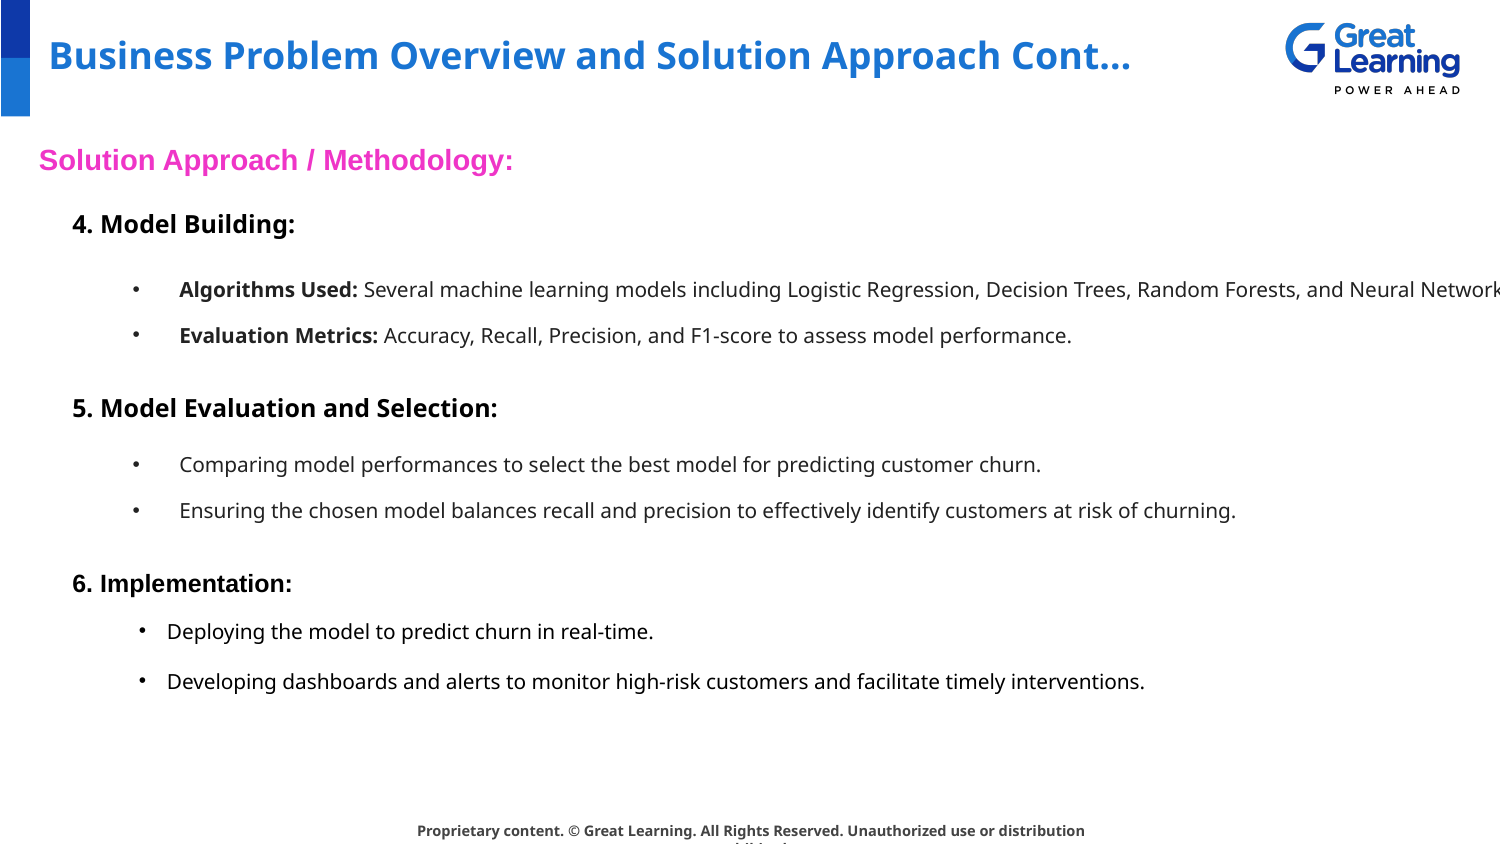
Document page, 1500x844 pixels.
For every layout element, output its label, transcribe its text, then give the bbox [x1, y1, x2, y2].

text_box 6. Implementation: [57, 560, 847, 606]
title Business Problem Overview and Solution Approach Cont… [33, 17, 1431, 112]
text_box Solution Approach / Methodology: [24, 134, 775, 184]
text_box 4. Model Building: [57, 200, 808, 246]
text_box Deploying the model to predict churn in real-time. Developing dashboards and alerts to monitor high-risk customers and facilitate timely interventions. [124, 610, 1500, 701]
text_box Algorithms Used: Several machine learning models including Logistic Regression, Decision Trees, Random Forests, and Neural Networks. Evaluation Metrics: Accuracy, Recall, Precision, and F1-score to assess model performance. [0, 268, 1500, 355]
picture [1258, 11, 1487, 106]
text_box Comparing model performances to select the best model for predicting customer churn. Ensuring the chosen model balances recall and precision to effectively identify customers at risk of churning. [0, 444, 1500, 530]
text_box 5. Model Evaluation and Selection: [57, 384, 847, 430]
